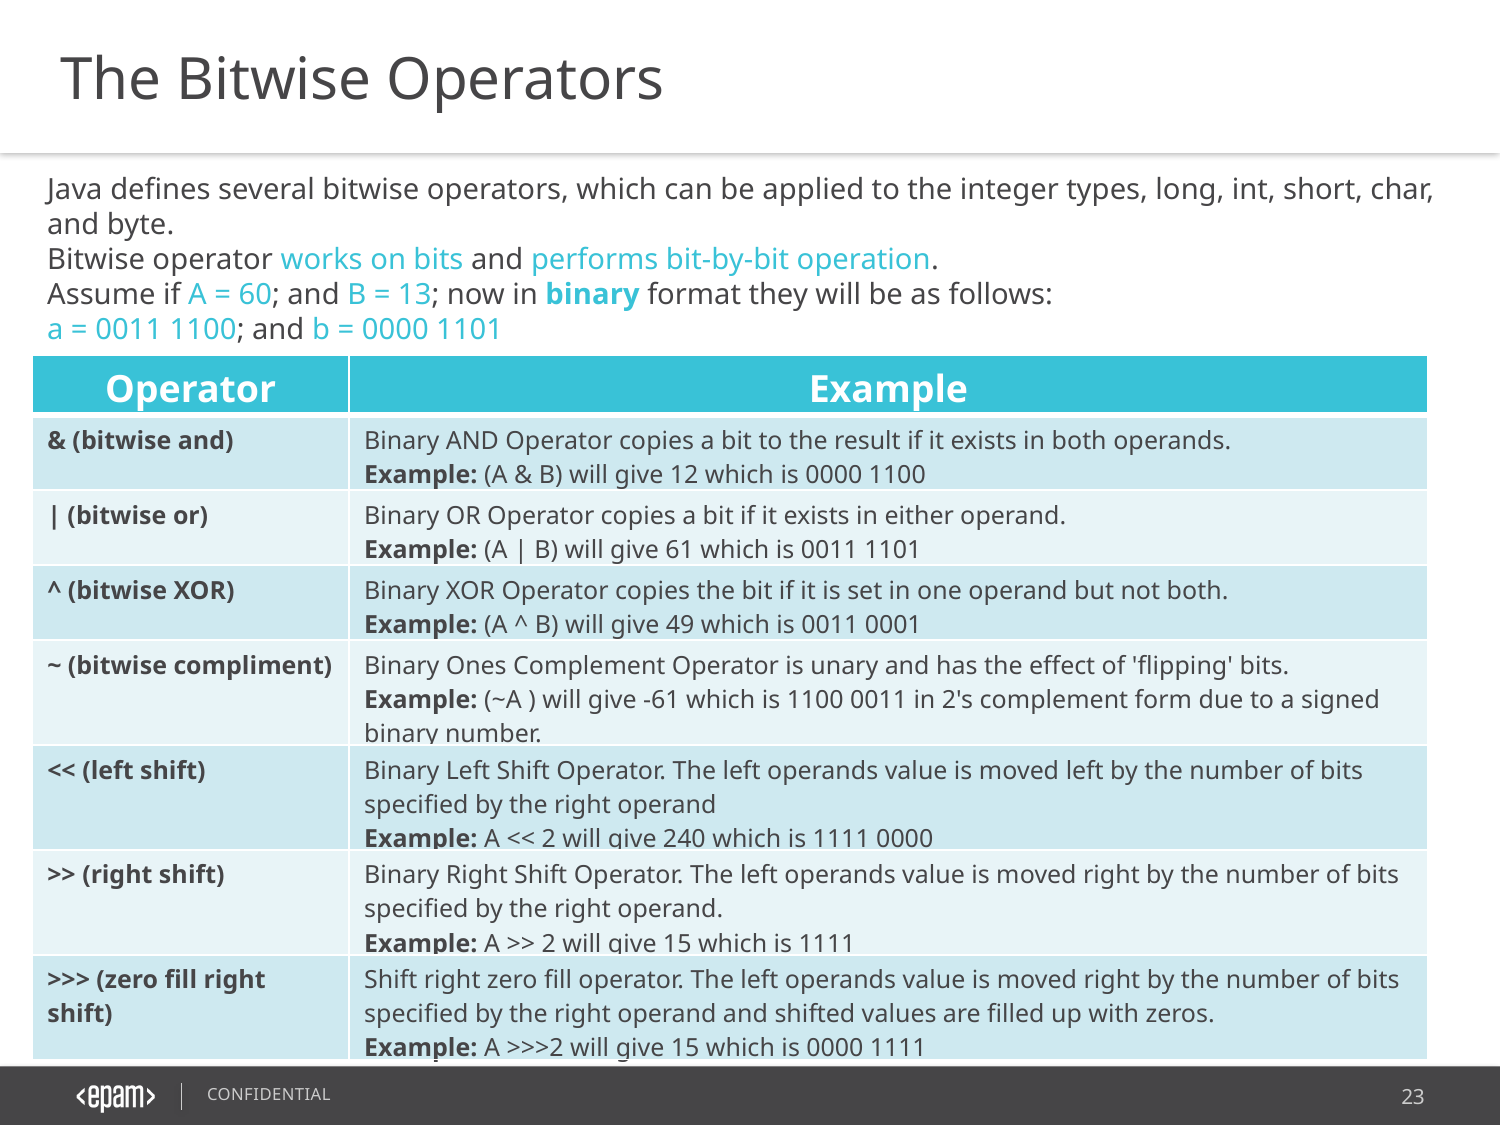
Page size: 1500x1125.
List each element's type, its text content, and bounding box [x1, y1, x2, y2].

table_cell & (bitwise and) [33, 418, 348, 489]
table_cell ^ (bitwise XOR) [33, 566, 348, 639]
table_cell Binary XOR Operator copies the bit if it is set in one operand but not both. Example: (A ^ B) will give 49 which is 0011 0001 [350, 566, 1427, 639]
table_cell Binary Right Shift Operator. The left operands value is moved right by the number of bits specified by the right operand. Example: A >> 2 will give 15 which is 1111 [350, 851, 1427, 954]
table_cell | (bitwise or) [33, 491, 348, 564]
table_cell Binary Ones Complement Operator is unary and has the effect of 'flipping' bits. Example: (~A ) will give -61 which is 1100 0011 in 2's complement form due to a signed binary number. [350, 641, 1427, 744]
text_box Java defines several bitwise operators, which can be applied to the integer types, long, int, short, char, and byte. Bitwise operator works on bits and performs bit-by-bit operation. Assume if A = 60; and B = 13; now in binary format they will be as follows: a = 0011 1100; and b = 0000 1101 [32, 163, 1495, 353]
table_cell Binary Left Shift Operator. The left operands value is moved left by the number of bits specified by the right operand Example: A << 2 will give 240 which is 1111 0000 [350, 746, 1427, 849]
table_header Example [350, 356, 1427, 412]
table_cell >>> (zero fill right shift) [33, 956, 348, 1059]
list The Bitwise Operators [0, 0, 1500, 153]
table_cell << (left shift) [33, 746, 348, 849]
table_header Operator [33, 356, 348, 412]
table_cell Binary AND Operator copies a bit to the result if it exists in both operands. Example: (A & B) will give 12 which is 0000 1100 [350, 418, 1427, 489]
table_cell Shift right zero fill operator. The left operands value is moved right by the number of bits specified by the right operand and shifted values are filled up with zeros. Example: A >>>2 will give 15 which is 0000 1111 [350, 956, 1427, 1059]
picture [76, 1085, 155, 1113]
table_cell >> (right shift) [33, 851, 348, 954]
table_cell Binary OR Operator copies a bit if it exists in either operand. Example: (A | B) will give 61 which is 0011 1101 [350, 491, 1427, 564]
table_cell ~ (bitwise compliment) [33, 641, 348, 744]
